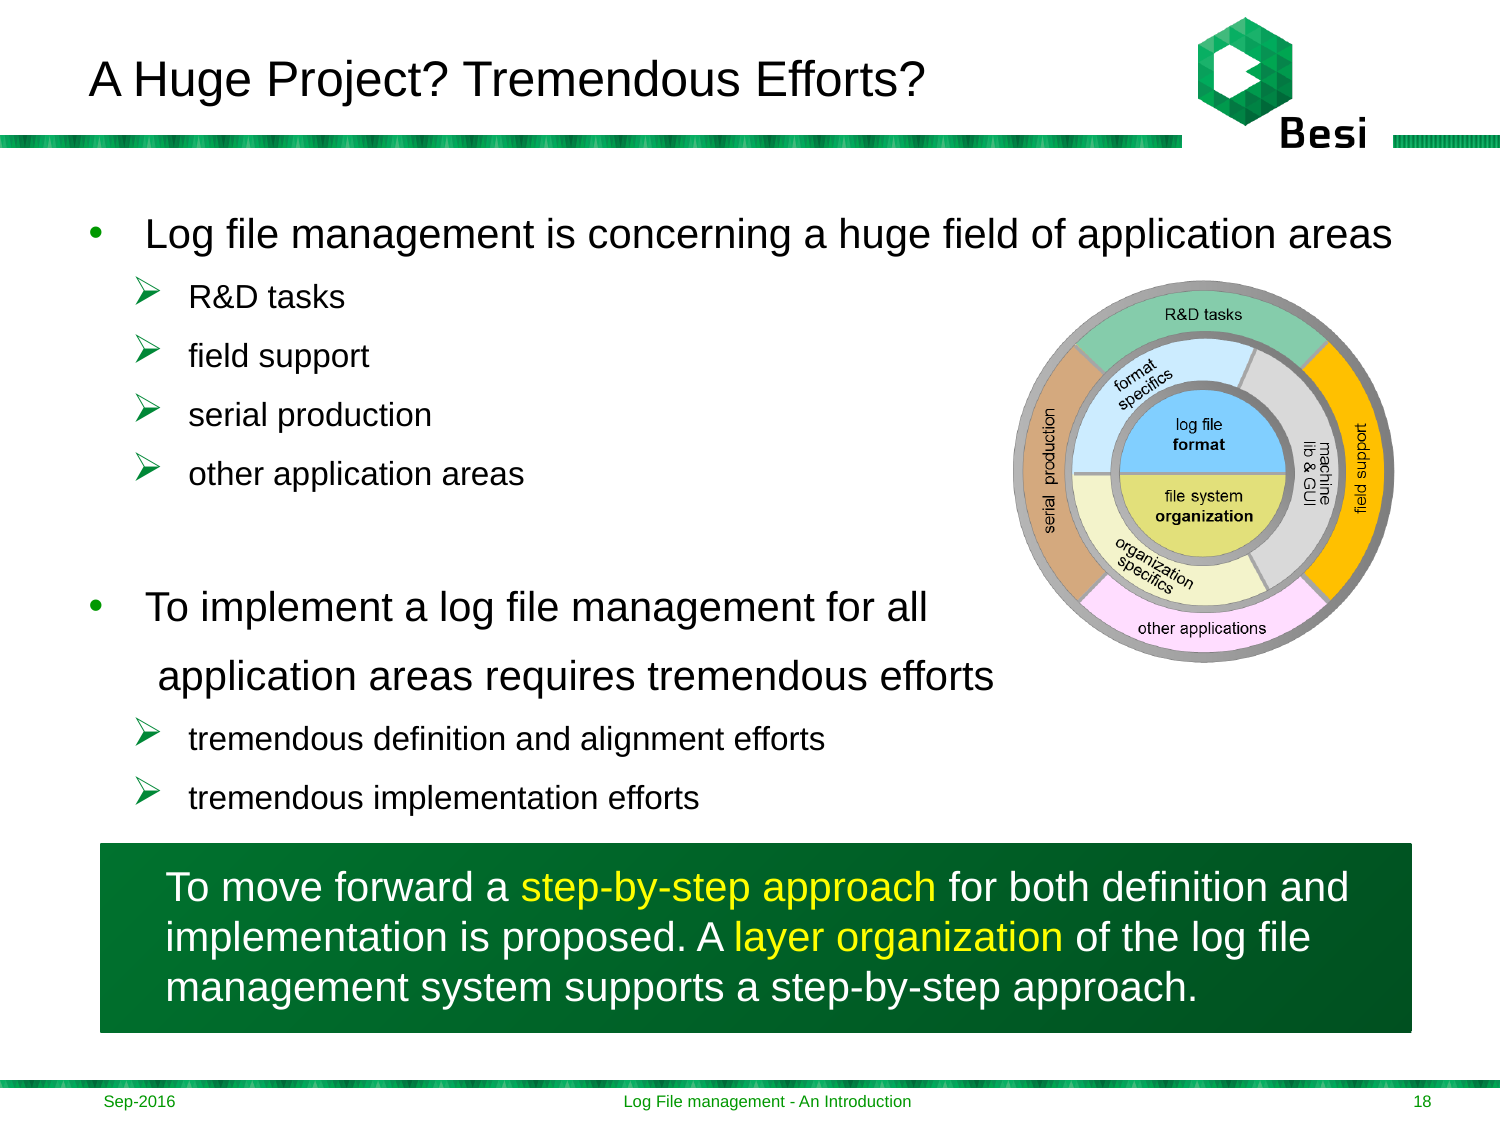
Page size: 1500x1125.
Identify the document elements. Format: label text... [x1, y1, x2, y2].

picture [1393, 135, 1500, 148]
picture [0, 135, 1182, 148]
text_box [100, 842, 1412, 1033]
picture [1198, 17, 1365, 148]
picture [0, 1080, 1500, 1088]
footer Log File management - An Introduction [383, 1086, 1152, 1117]
slide_number 18 [1210, 1086, 1448, 1117]
slide_number Sep-2016 [88, 1086, 325, 1117]
picture [997, 278, 1396, 669]
list Log file management is concerning a huge field of application areas R&D tasks field support serial production other application areas To implement a log file management for all application areas requires tremendous efforts tremendous definition and alignment efforts tremendous implementation efforts [88, 206, 1447, 799]
title A Huge Project? Tremendous Efforts? [88, 29, 1152, 124]
